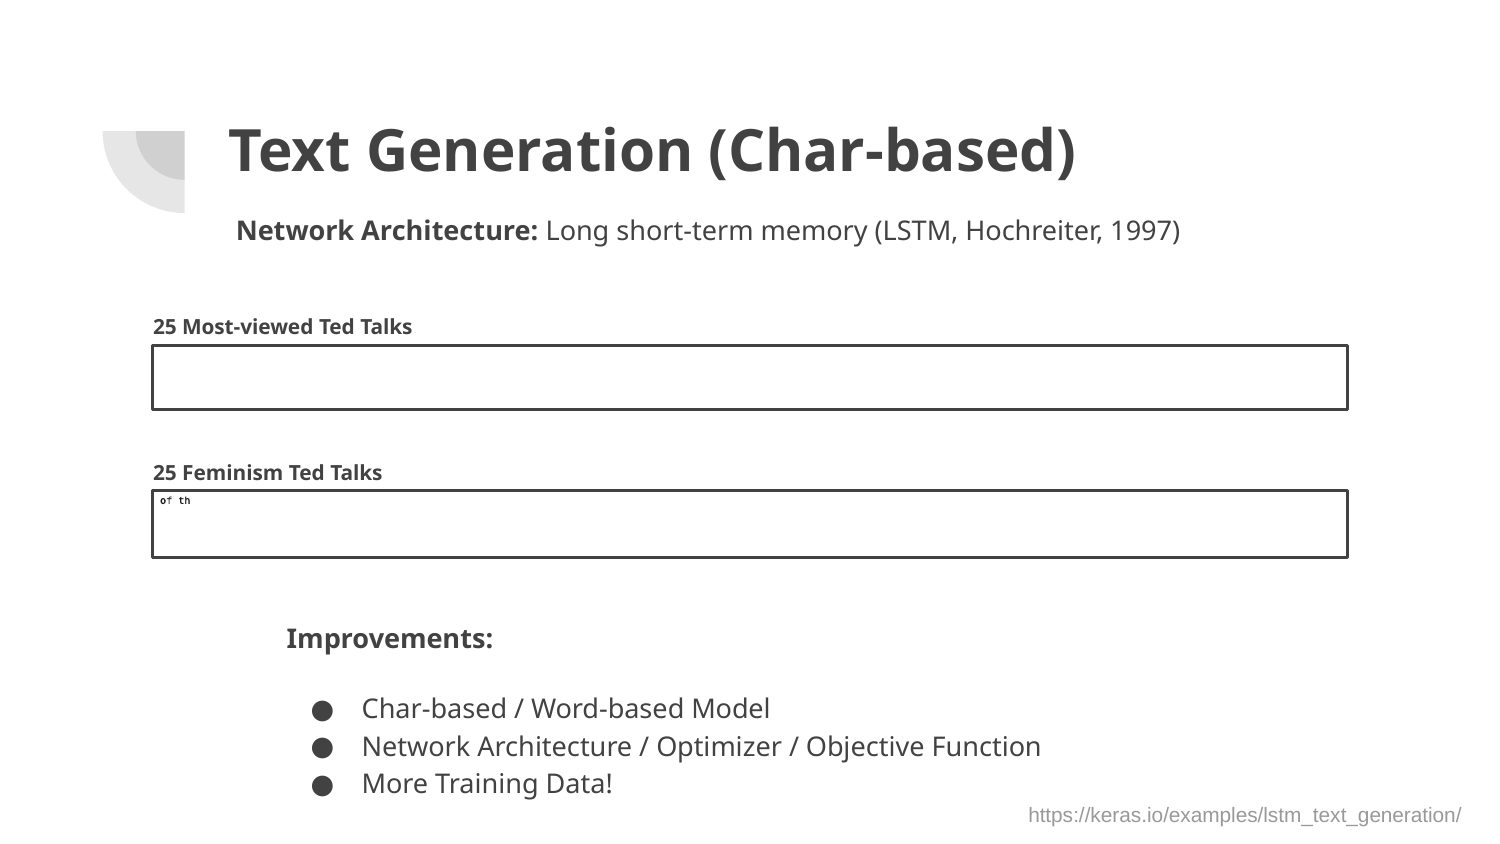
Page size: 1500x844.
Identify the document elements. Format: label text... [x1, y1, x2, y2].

text_box 25 Most-viewed Ted Talks [138, 295, 439, 347]
text_box 25 Feminism Ted Talks [138, 440, 439, 492]
list Improvements: Char-based / Word-based Model Network Architecture / Optimizer / Objective Function More Training Data! [271, 601, 1229, 797]
list Network Architecture: Long short-term memory (LSTM, Hochreiter, 1997) [220, 193, 1375, 255]
title Text Generation (Char-based) [213, 98, 1368, 263]
picture [153, 346, 1347, 409]
text_box https://keras.io/examples/lstm_text_generation/ [1013, 786, 1489, 833]
picture [153, 491, 1347, 557]
